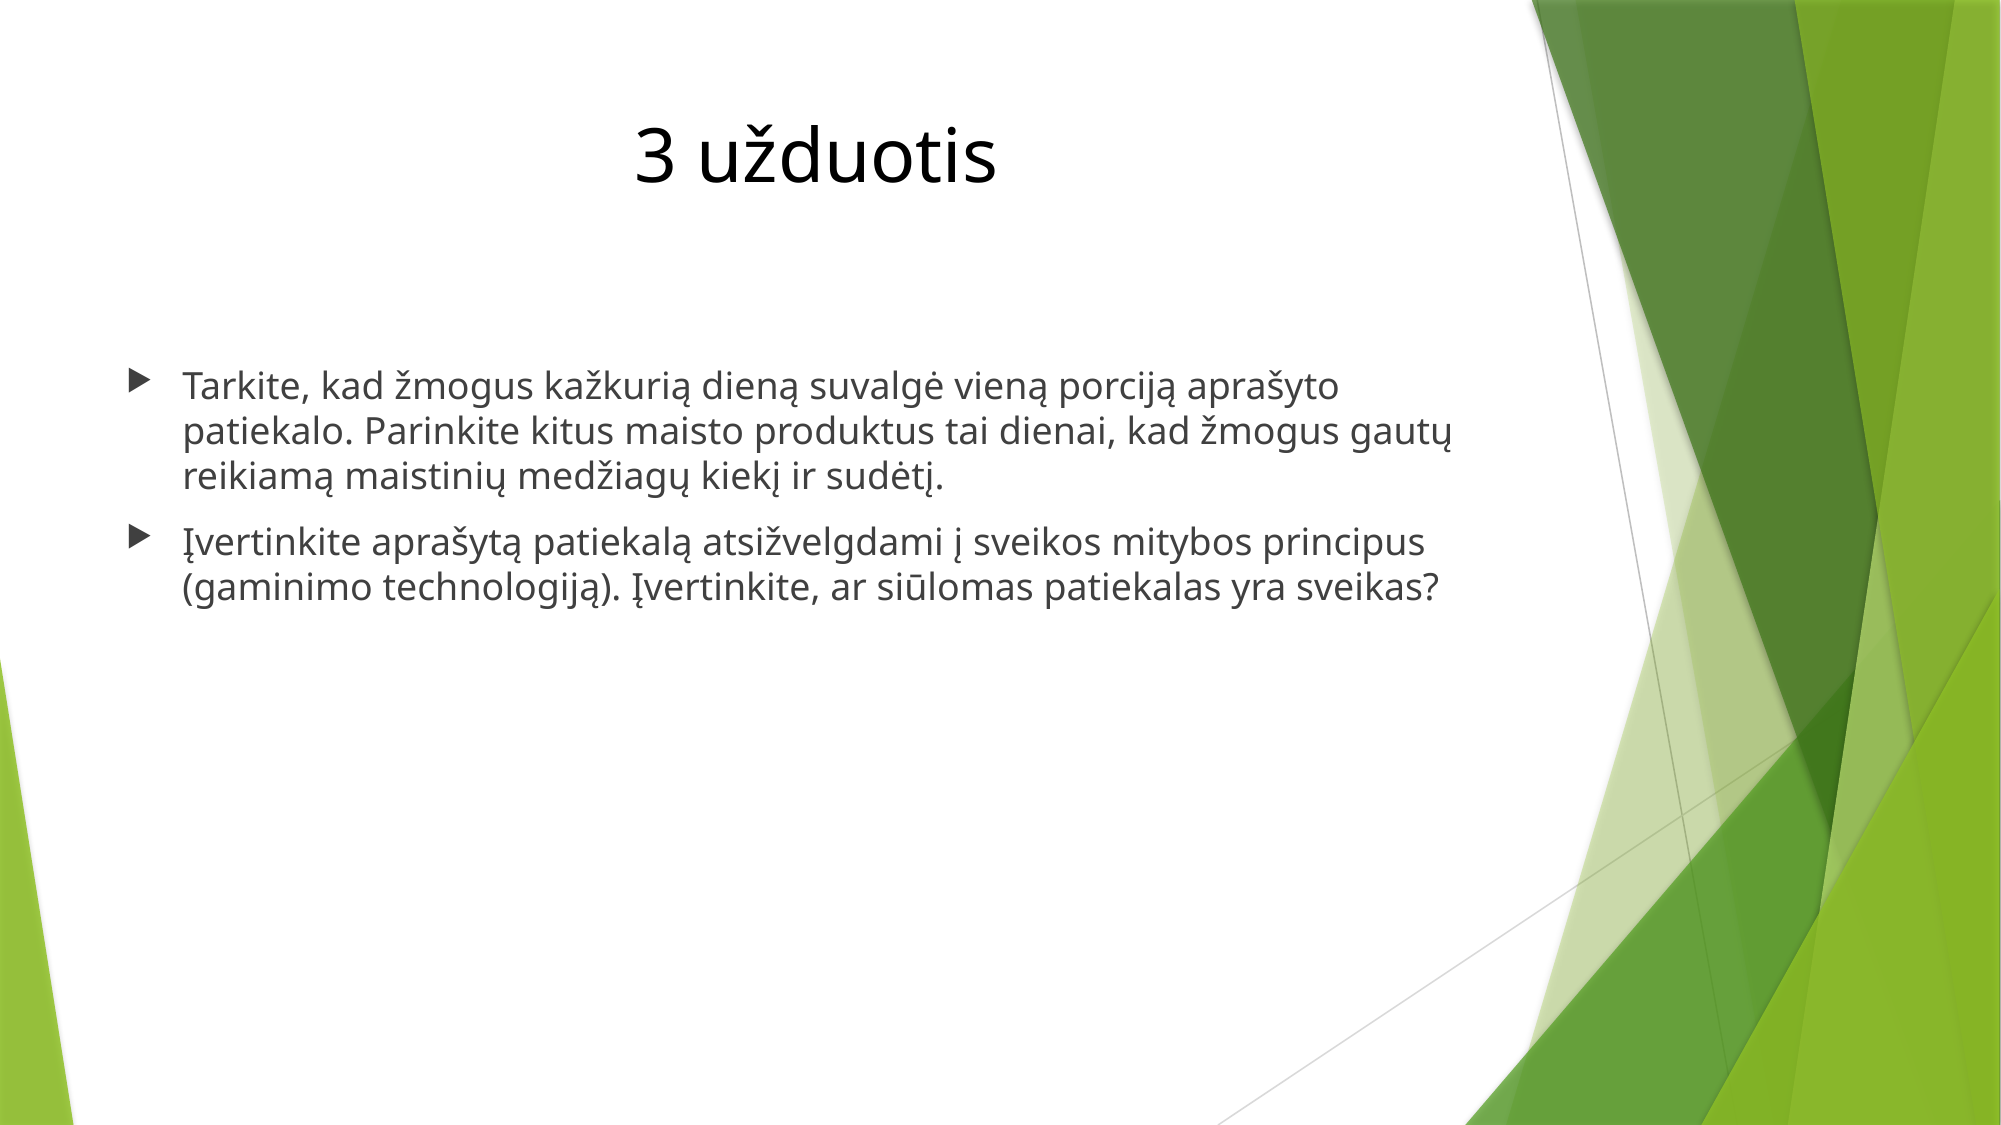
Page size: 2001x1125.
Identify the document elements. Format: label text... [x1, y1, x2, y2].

title 3 užduotis [111, 99, 1522, 317]
list Tarkite, kad žmogus kažkurią dieną suvalgė vieną porciją aprašyto patiekalo. Parinkite kitus maisto produktus tai dienai, kad žmogus gautų reikiamą maistinių medžiagų kiekį ir sudėtį. Įvertinkite aprašytą patiekalą atsižvelgdami į sveikos mitybos principus (gaminimo technologiją). Įvertinkite, ar siūlomas patiekalas yra sveikas? [111, 354, 1522, 992]
